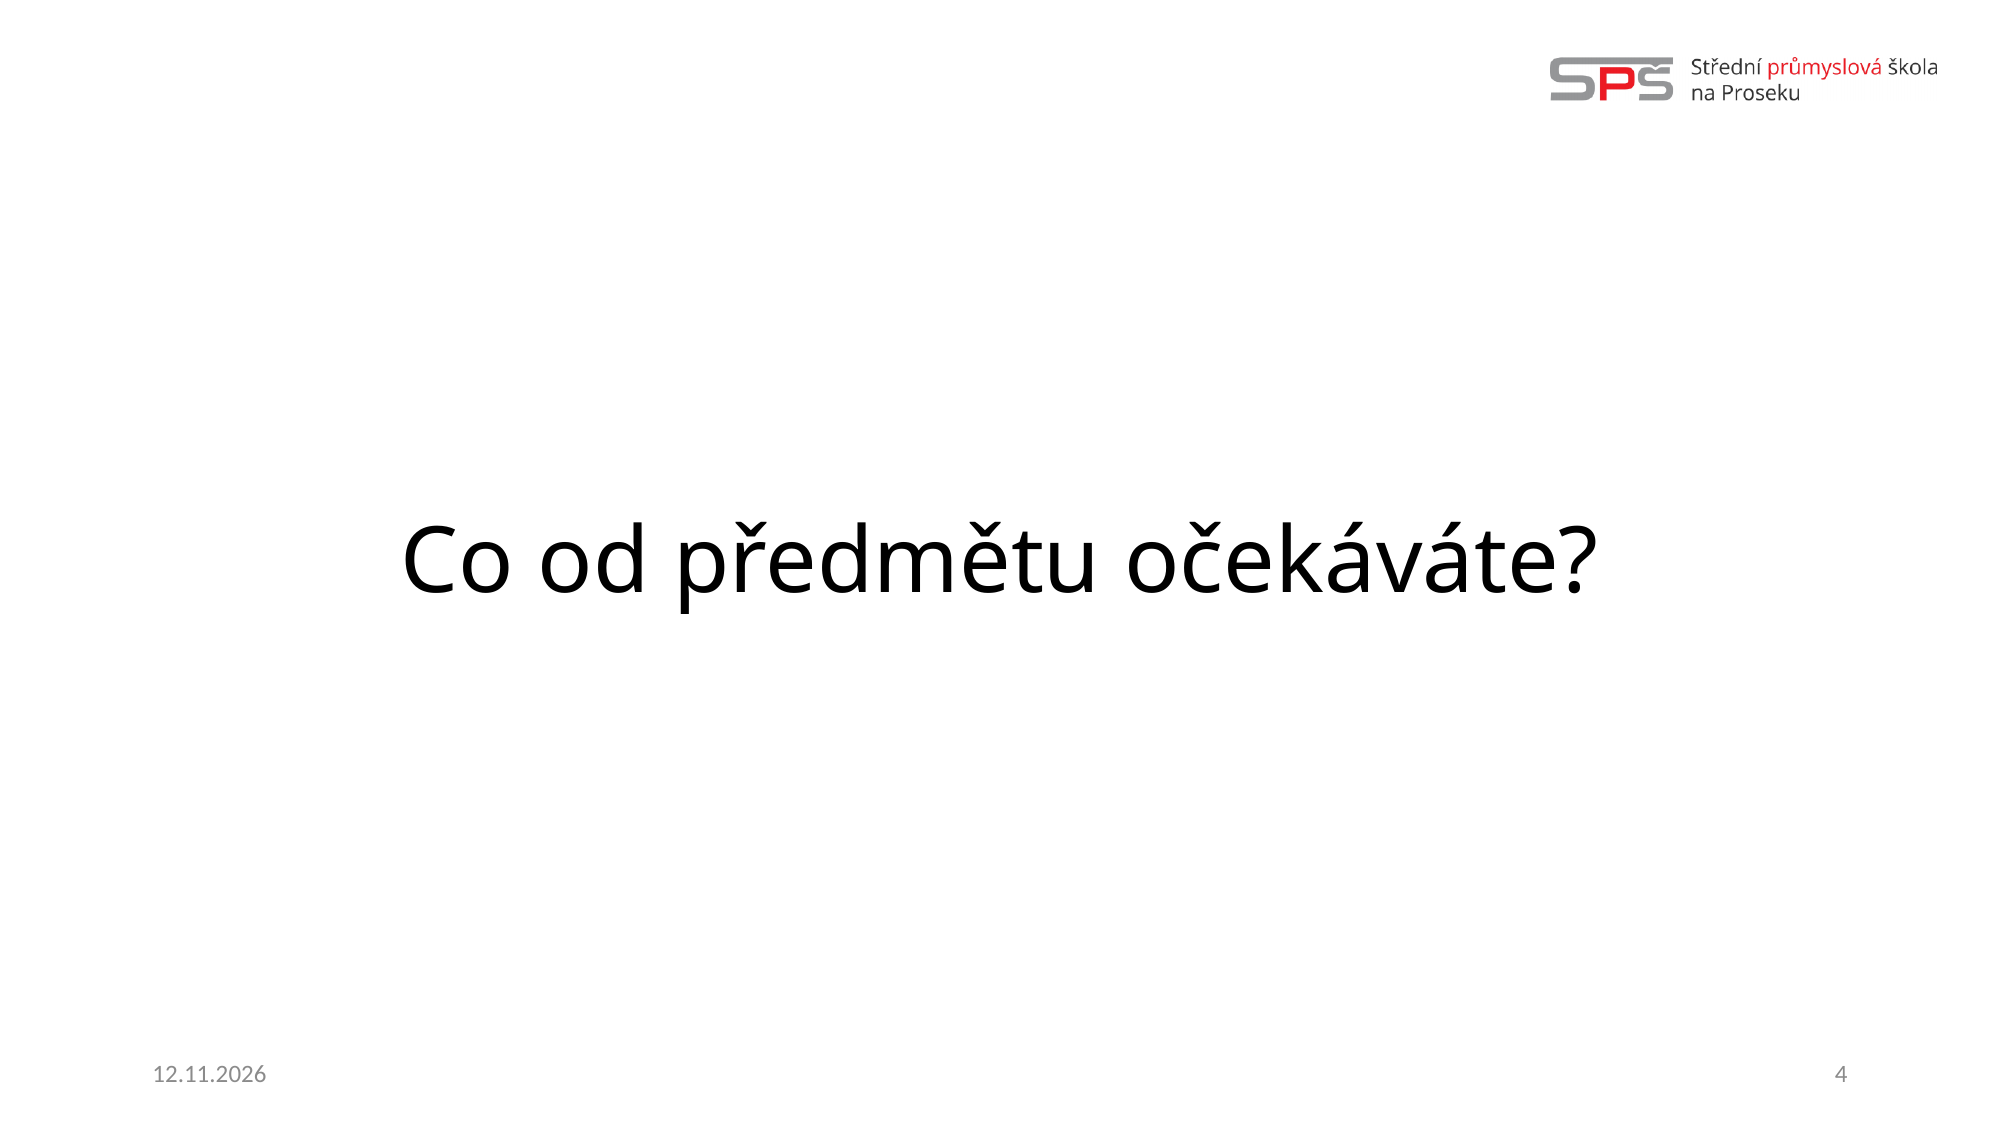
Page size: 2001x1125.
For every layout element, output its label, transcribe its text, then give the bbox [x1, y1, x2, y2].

title Co od předmětu očekáváte? [137, 453, 1863, 672]
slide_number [137, 1042, 588, 1103]
slide_number 4 [1412, 1042, 1863, 1103]
picture [1524, 22, 1975, 134]
